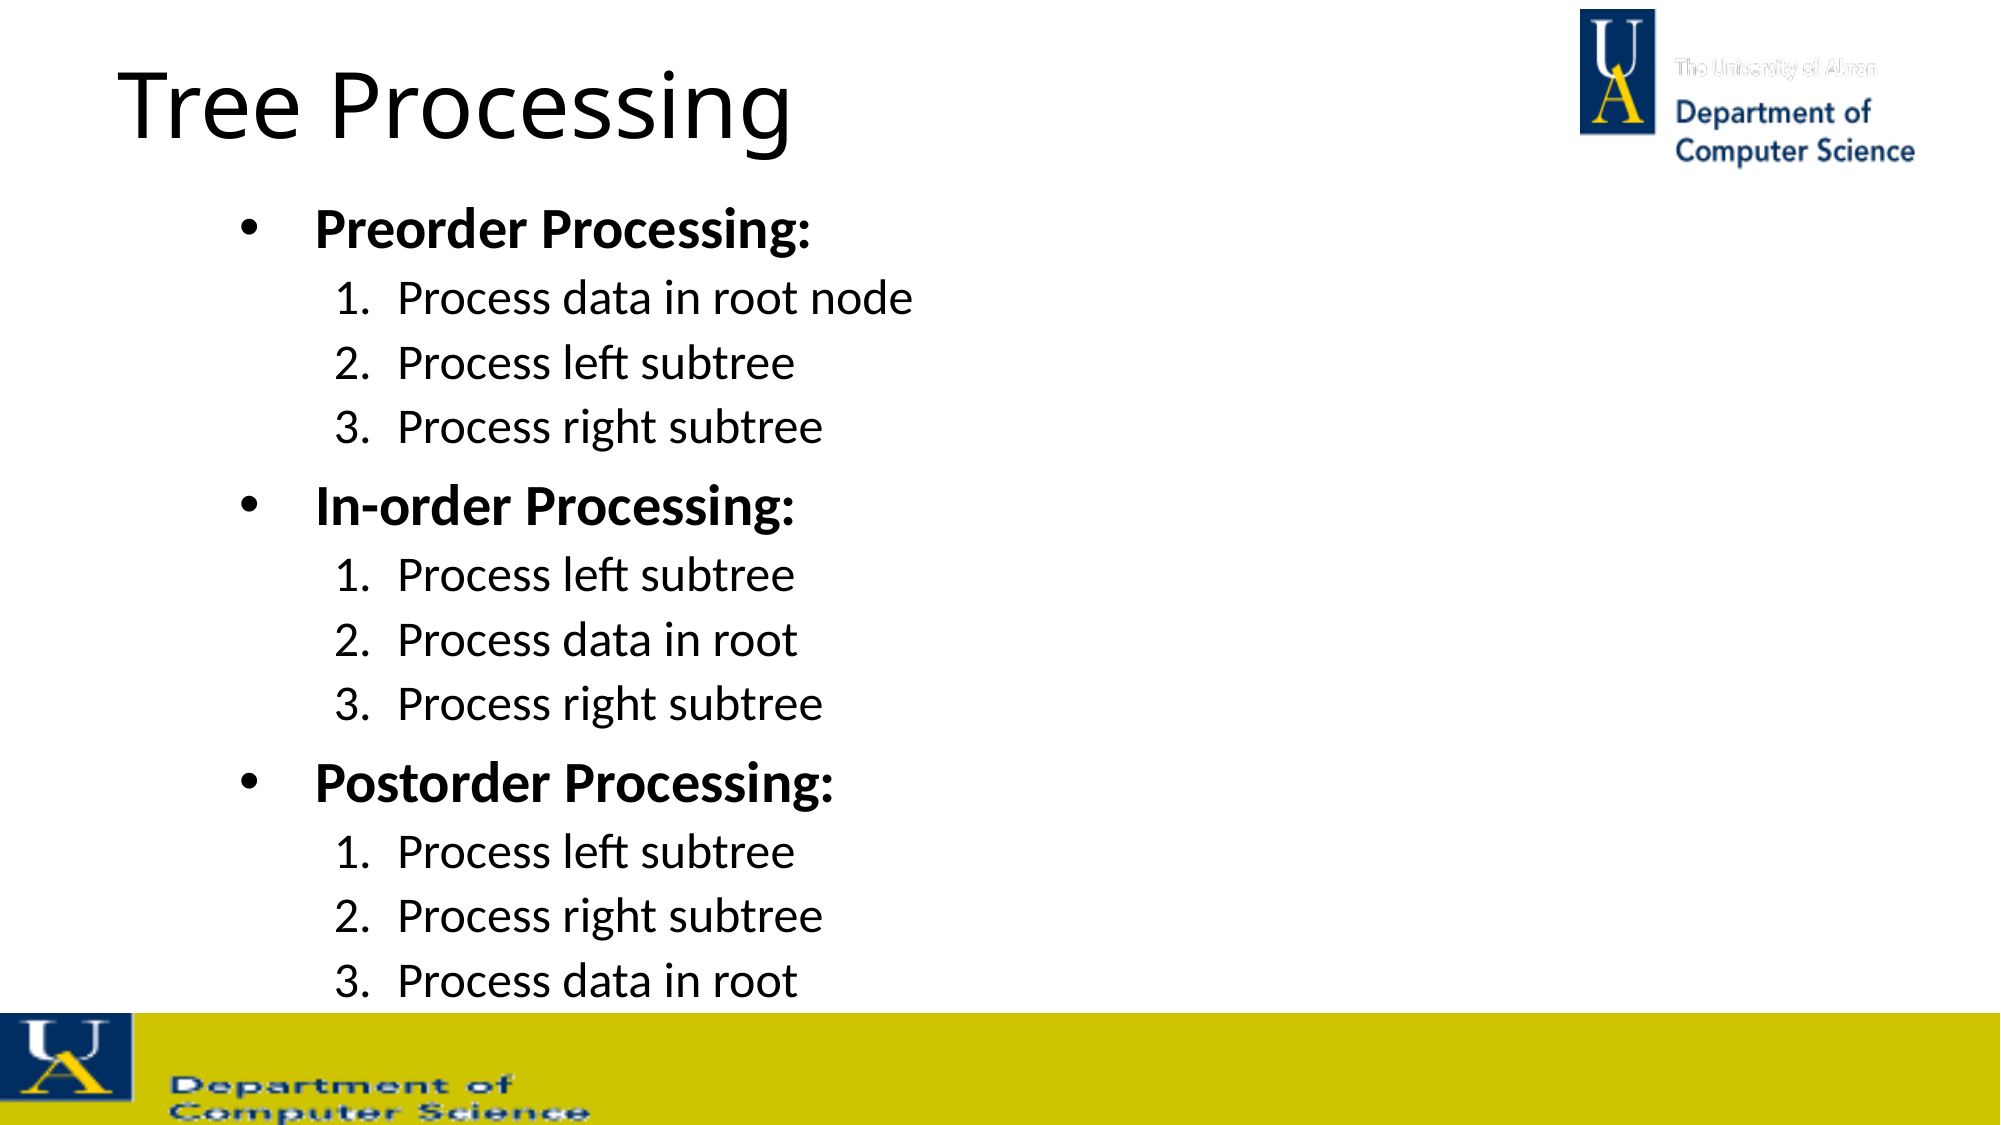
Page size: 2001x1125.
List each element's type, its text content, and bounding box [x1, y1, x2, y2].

list Preorder Processing: Process data in root node Process left subtree Process right subtree In-order Processing: Process left subtree Process data in root Process right subtree Postorder Processing: Process left subtree Process right subtree Process data in root [224, 190, 1950, 905]
picture [0, 1013, 2000, 1125]
title Tree Processing [102, 0, 1828, 218]
picture [1828, 9, 2001, 198]
